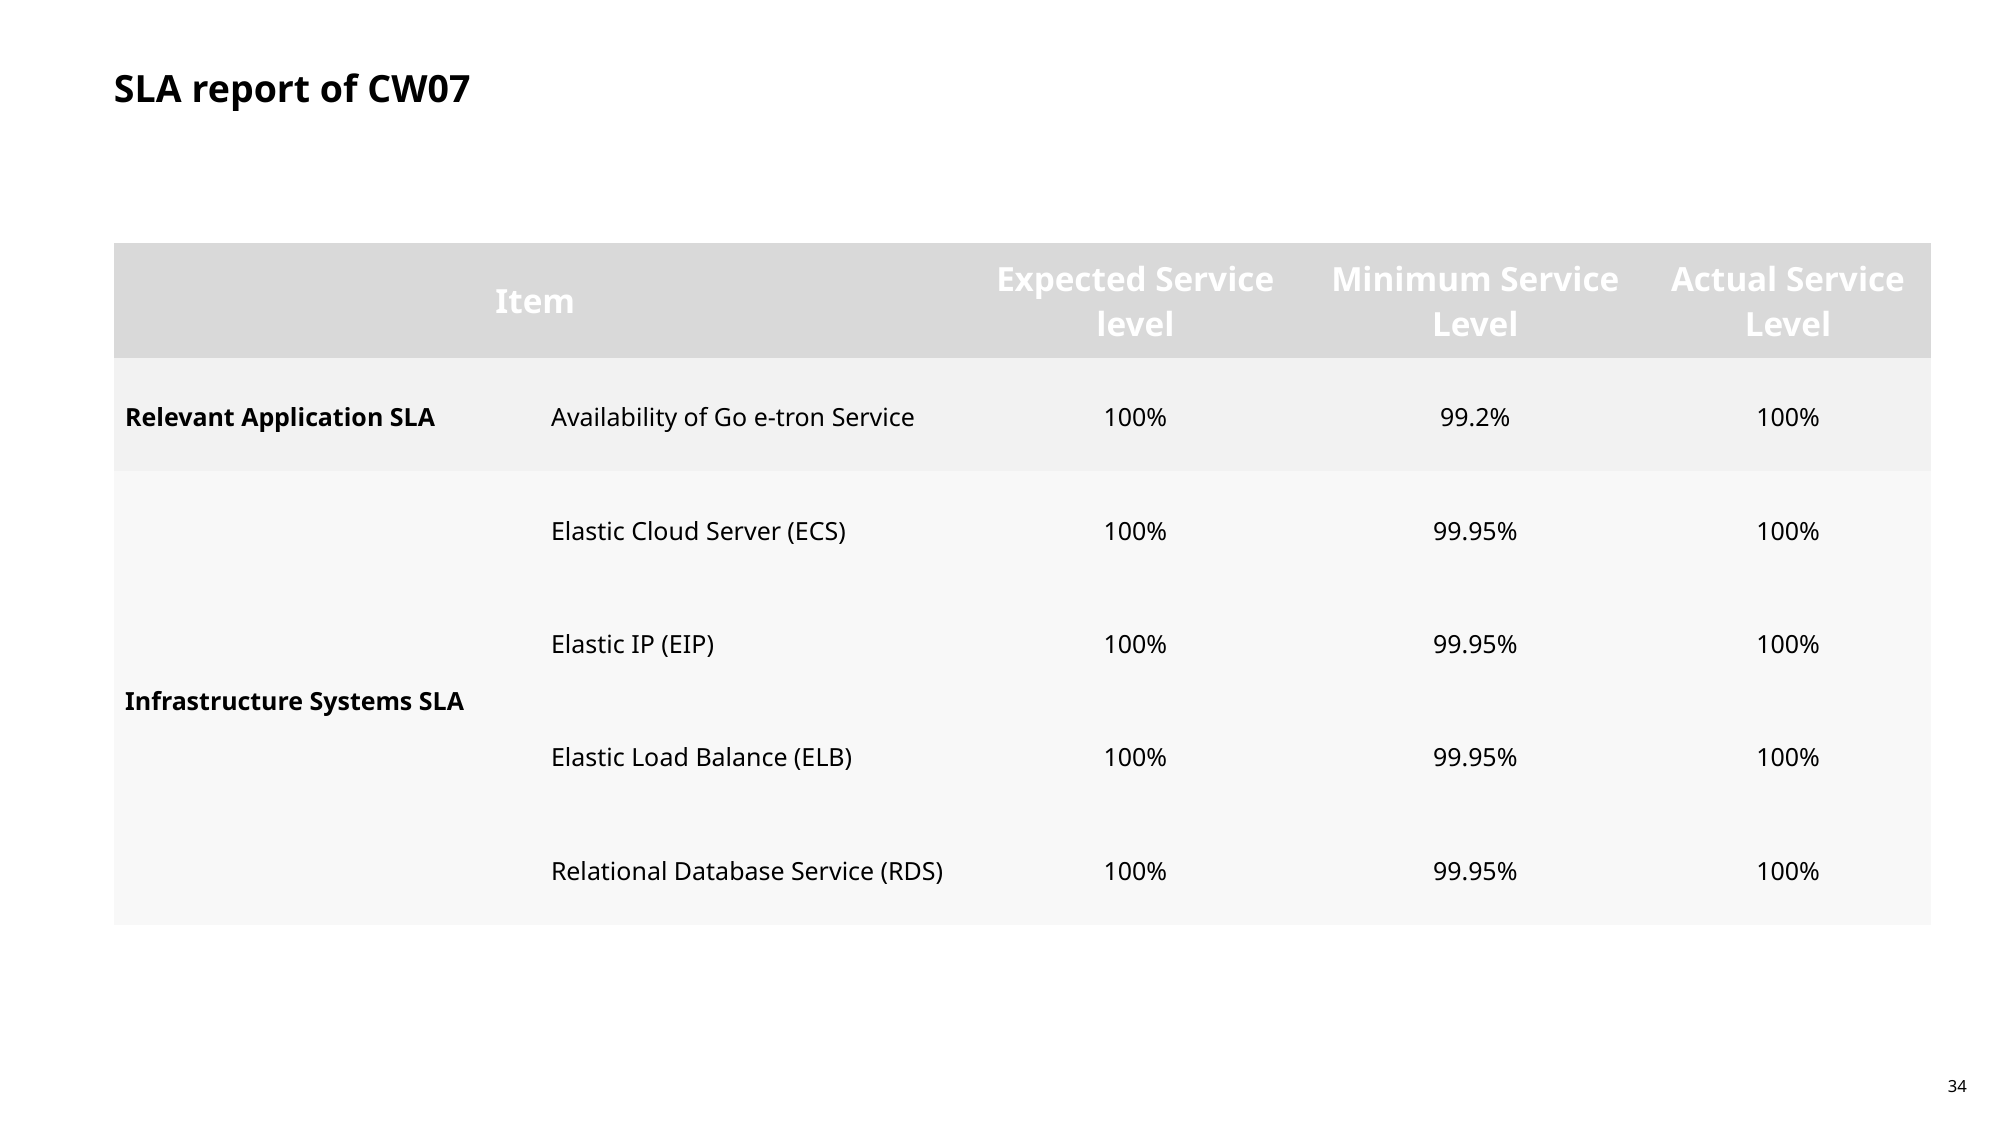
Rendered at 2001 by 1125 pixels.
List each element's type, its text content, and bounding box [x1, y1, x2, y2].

table_cell 100% [966, 358, 1305, 471]
table_cell Elastic Cloud Server (ECS) [540, 471, 966, 585]
table_cell 99.95% [1305, 698, 1645, 811]
table_cell 100% [1645, 358, 1931, 471]
table_cell 100% [966, 811, 1305, 925]
table_cell 99.95% [1305, 471, 1645, 585]
table_cell 100% [966, 471, 1305, 585]
table_cell 100% [966, 585, 1305, 698]
table_cell Infrastructure Systems SLA [114, 471, 540, 925]
table_cell 99.2% [1305, 358, 1645, 471]
table_cell 100% [1645, 698, 1931, 811]
title SLA report of CW07 [114, 60, 1975, 161]
table_cell Availability of Go e-tron Service [540, 358, 966, 471]
table_header Minimum Service Level [1305, 243, 1645, 358]
table_cell Elastic IP (EIP) [540, 585, 966, 698]
table_cell Relevant Application SLA [114, 358, 540, 471]
table_cell 99.95% [1305, 585, 1645, 698]
table_cell 99.95% [1305, 811, 1645, 925]
table_header Actual Service Level [1645, 243, 1931, 358]
table_cell 100% [1645, 585, 1931, 698]
table_cell Elastic Load Balance (ELB) [540, 698, 966, 811]
table_cell Relational Database Service (RDS) [540, 811, 966, 925]
table_header Item [114, 243, 966, 358]
table_cell 100% [966, 698, 1305, 811]
table_cell 100% [1645, 471, 1931, 585]
table_header Expected Service level [966, 243, 1305, 358]
table_cell 100% [1645, 811, 1931, 925]
